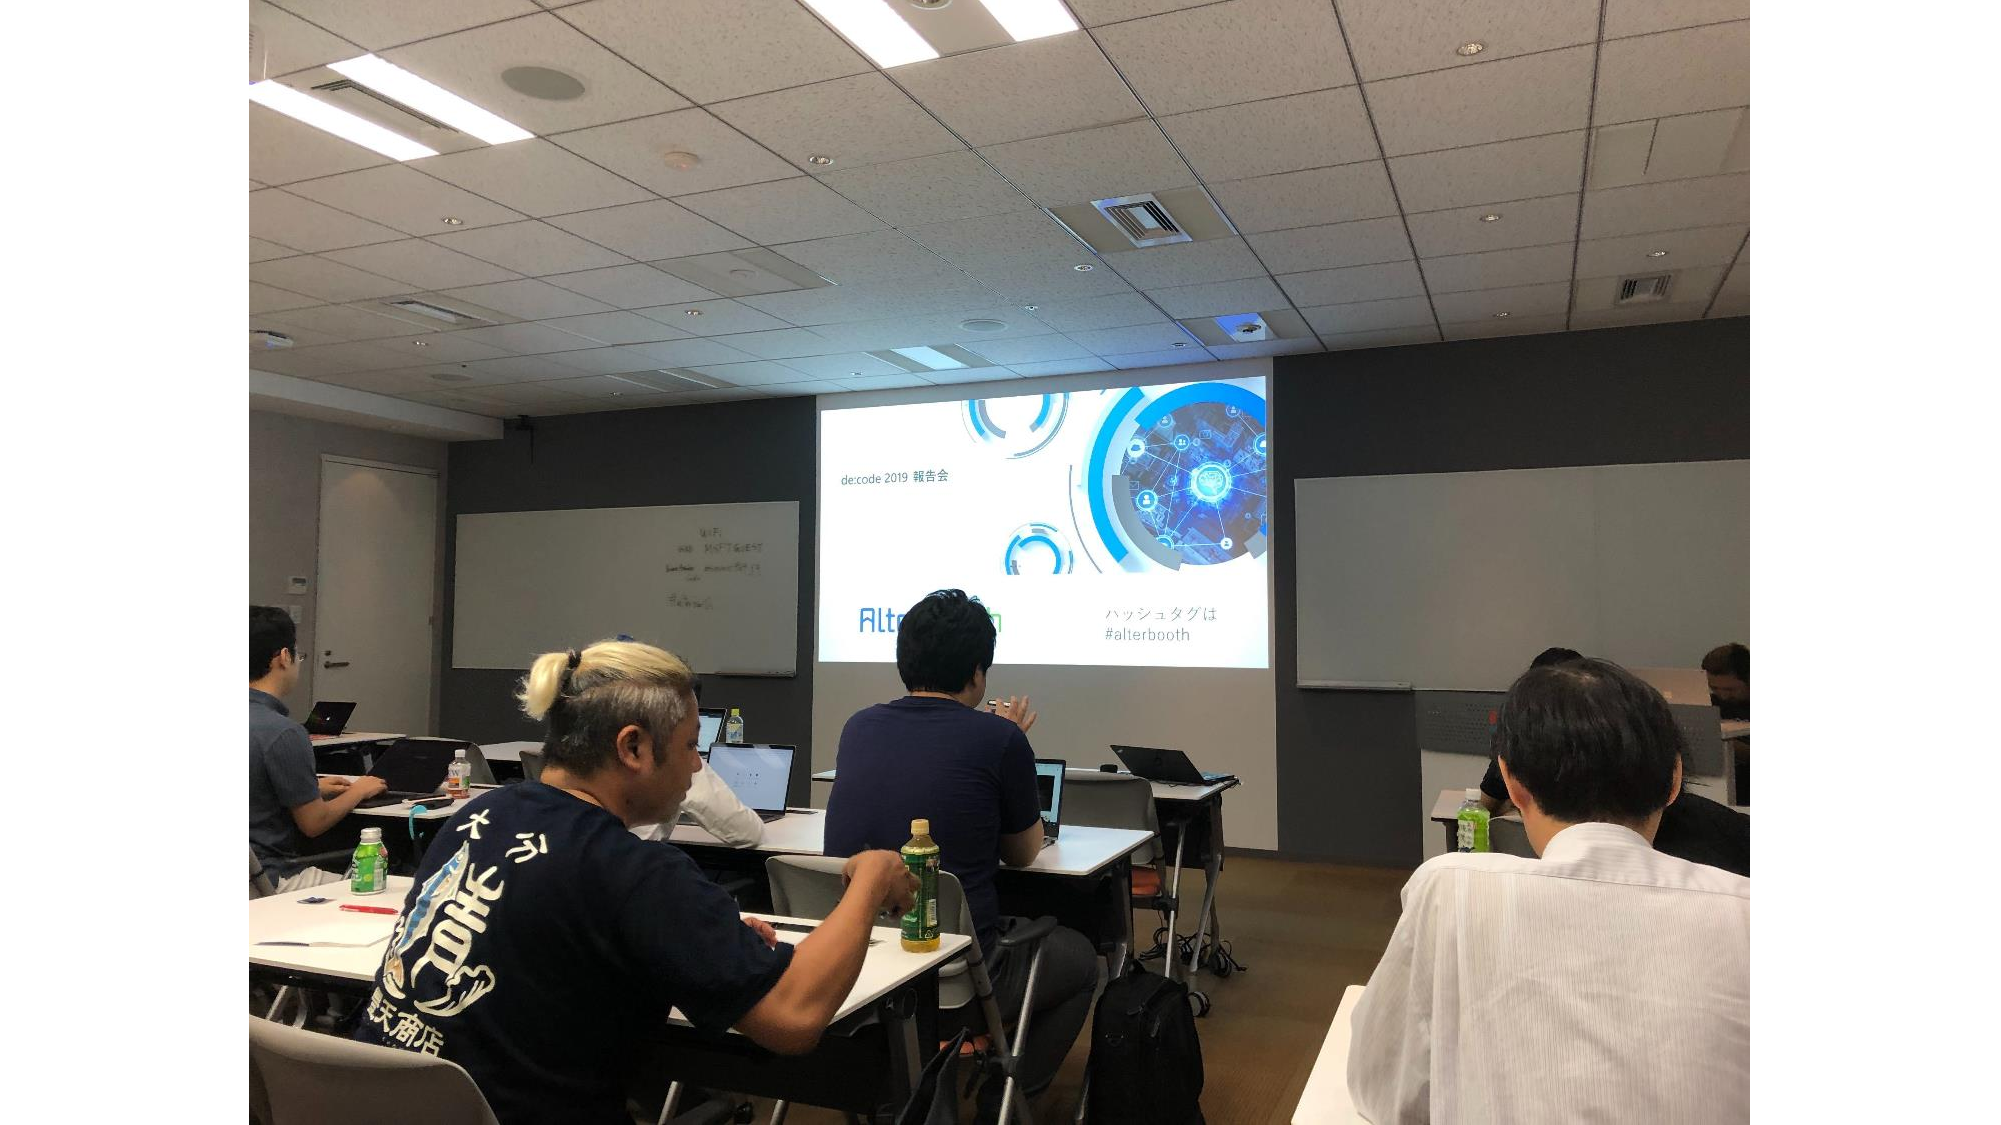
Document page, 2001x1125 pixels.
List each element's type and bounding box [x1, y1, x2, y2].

picture [249, 0, 1750, 1125]
